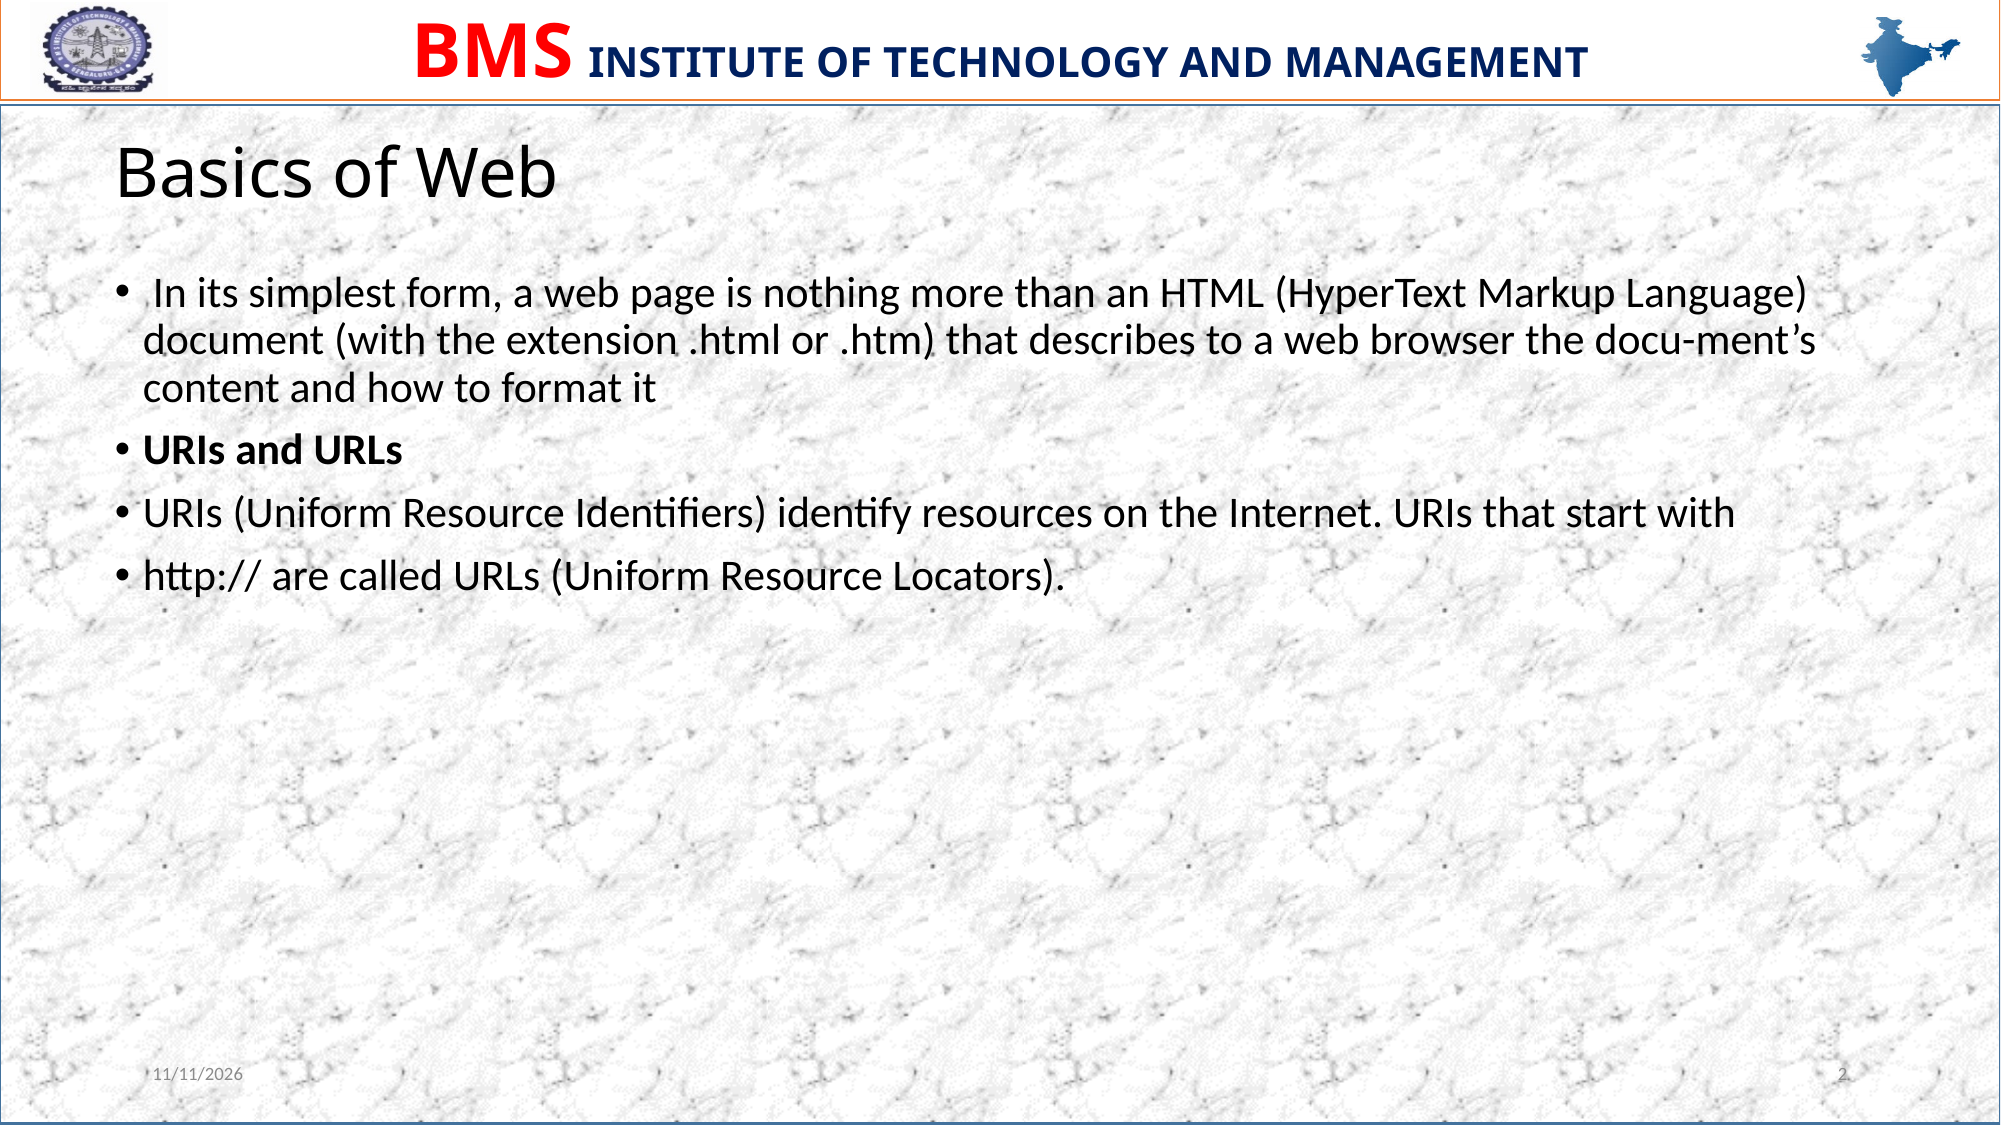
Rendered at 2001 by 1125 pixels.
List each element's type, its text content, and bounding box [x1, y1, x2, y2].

title Basics of Web [99, 130, 1900, 233]
slide_number 07-Apr-23 [137, 1042, 588, 1103]
picture [1, 106, 1999, 1122]
slide_number 2 [1412, 1042, 1863, 1103]
picture [1859, 17, 1961, 98]
picture [30, 2, 168, 98]
list In its simplest form, a web page is nothing more than an HTML (HyperText Markup Language) document (with the extension .html or .htm) that describes to a web browser the docu-ment’s content and how to format it URIs and URLs URIs (Uniform Resource Identifiers) identify resources on the Internet. URIs that start with http:// are called URLs (Uniform Resource Locators). [99, 262, 1900, 1005]
